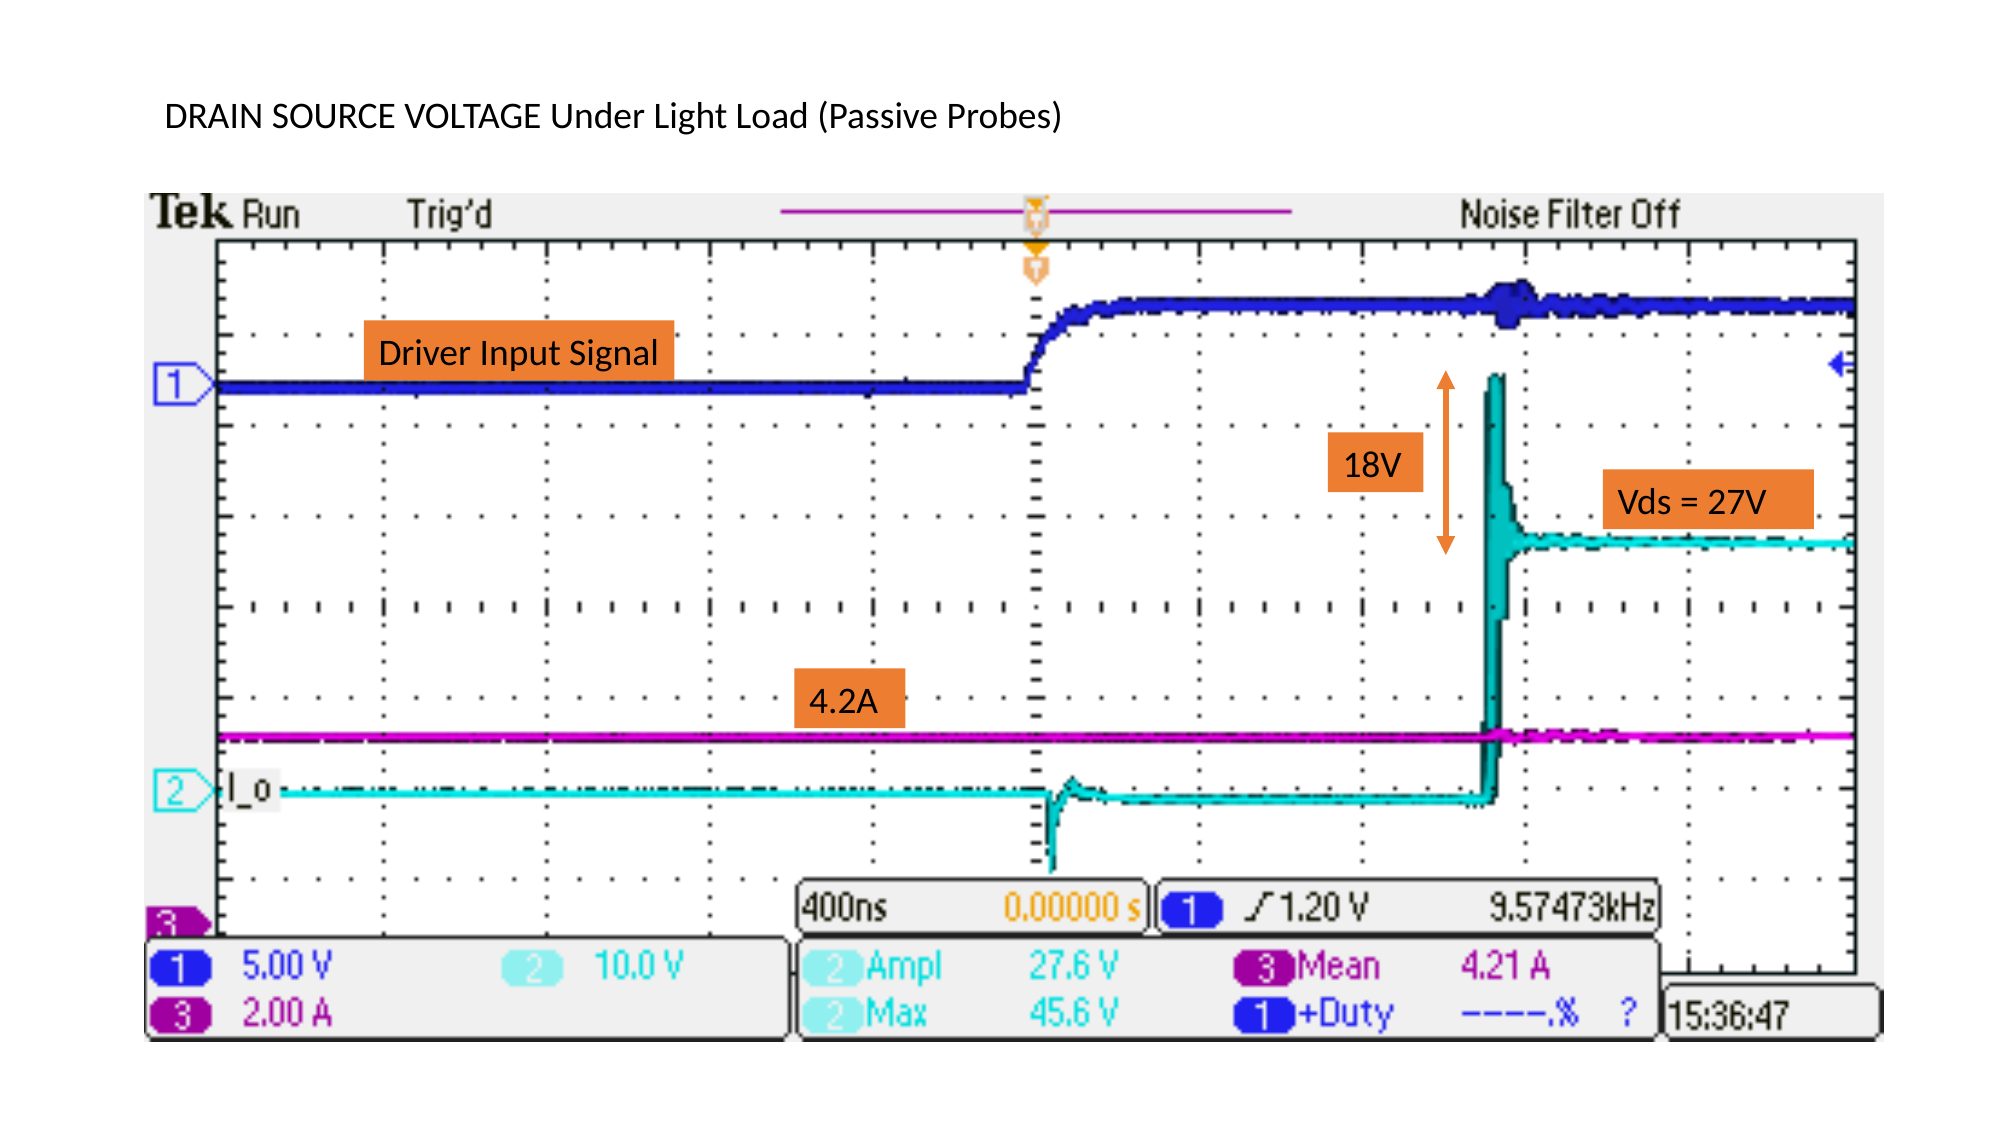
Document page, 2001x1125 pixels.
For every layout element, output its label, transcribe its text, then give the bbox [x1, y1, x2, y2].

text_box DRAIN SOURCE VOLTAGE Under Light Load (Passive Probes) [149, 83, 1079, 143]
picture [144, 193, 1884, 1042]
